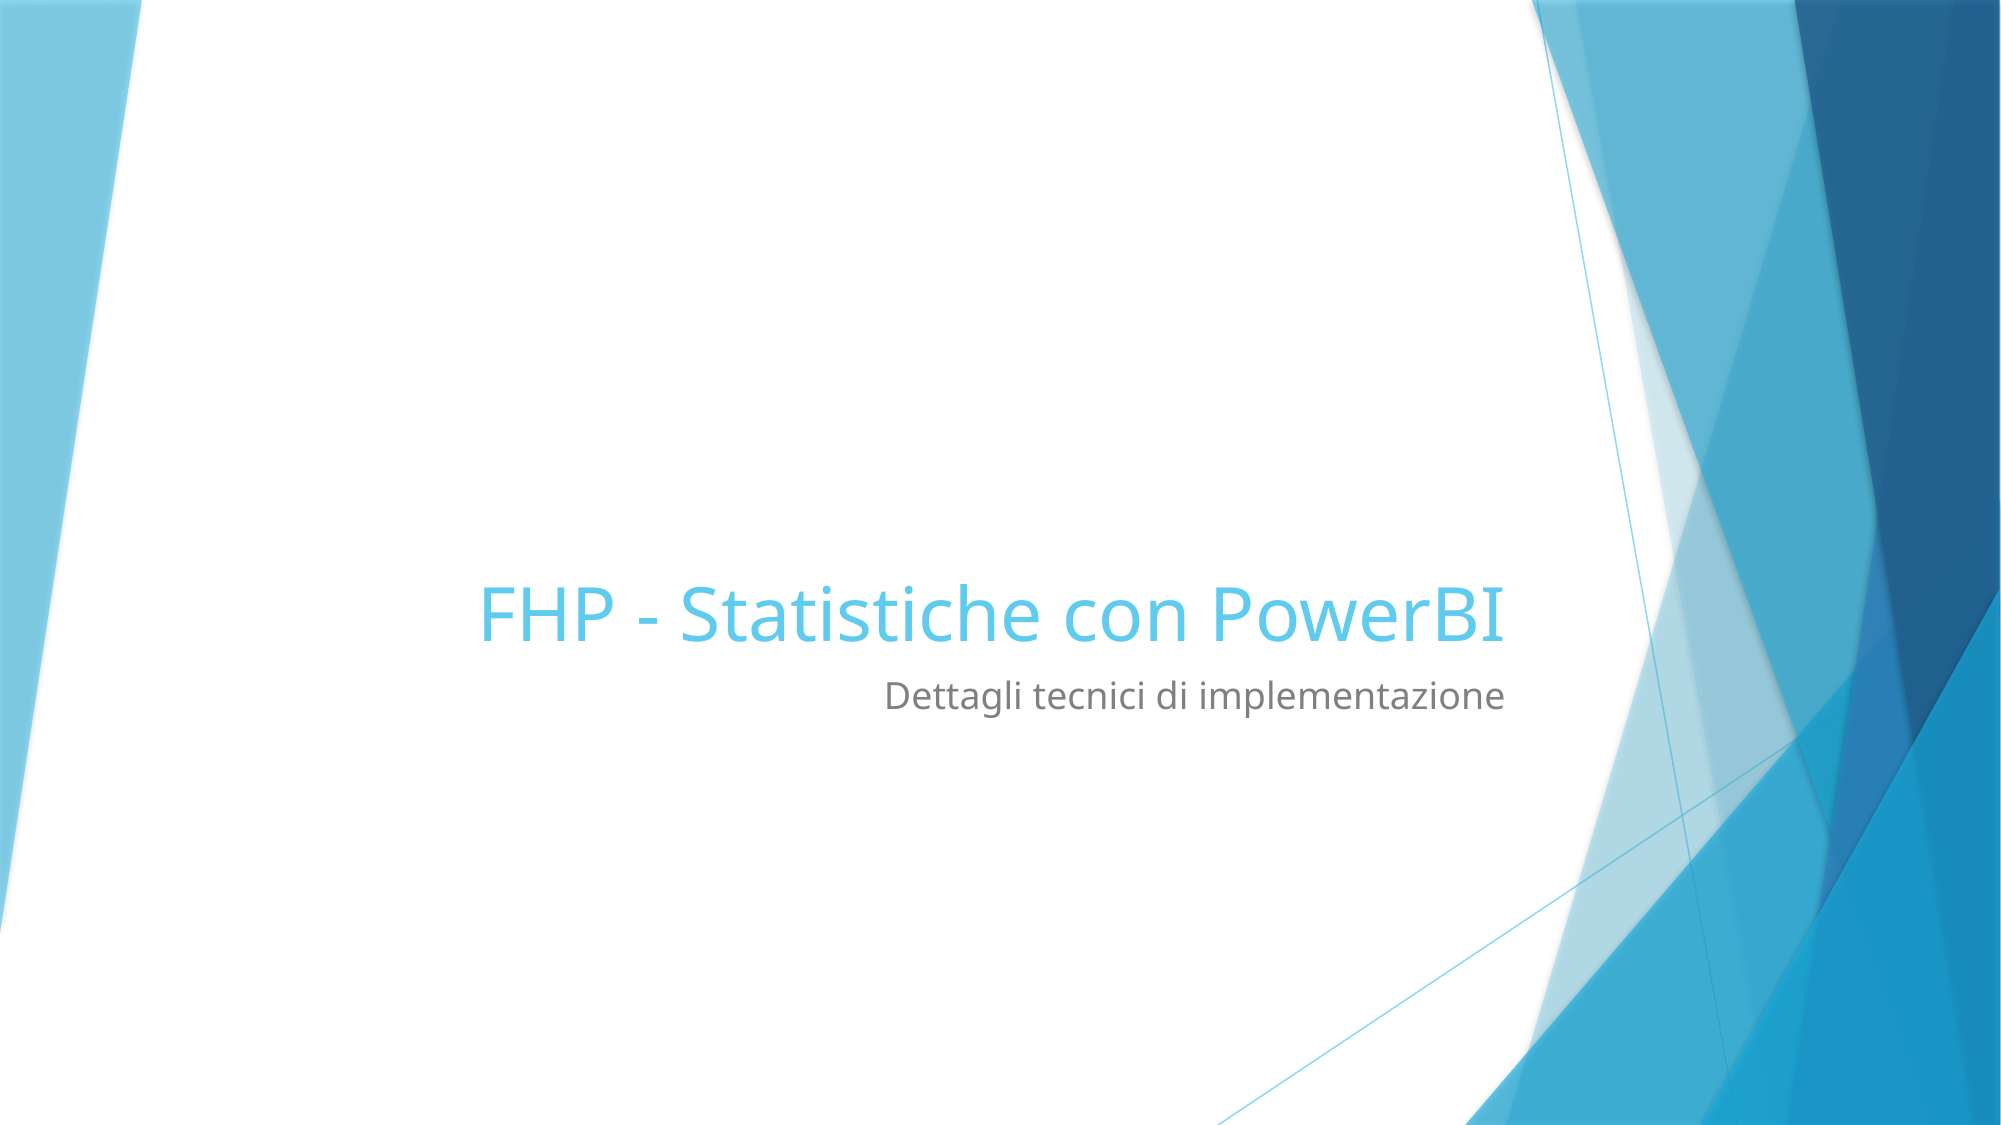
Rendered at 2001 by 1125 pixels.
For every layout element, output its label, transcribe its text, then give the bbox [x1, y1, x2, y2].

title FHP - Statistiche con PowerBI [247, 394, 1522, 664]
subtitle Dettagli tecnici di implementazione [247, 664, 1522, 845]
